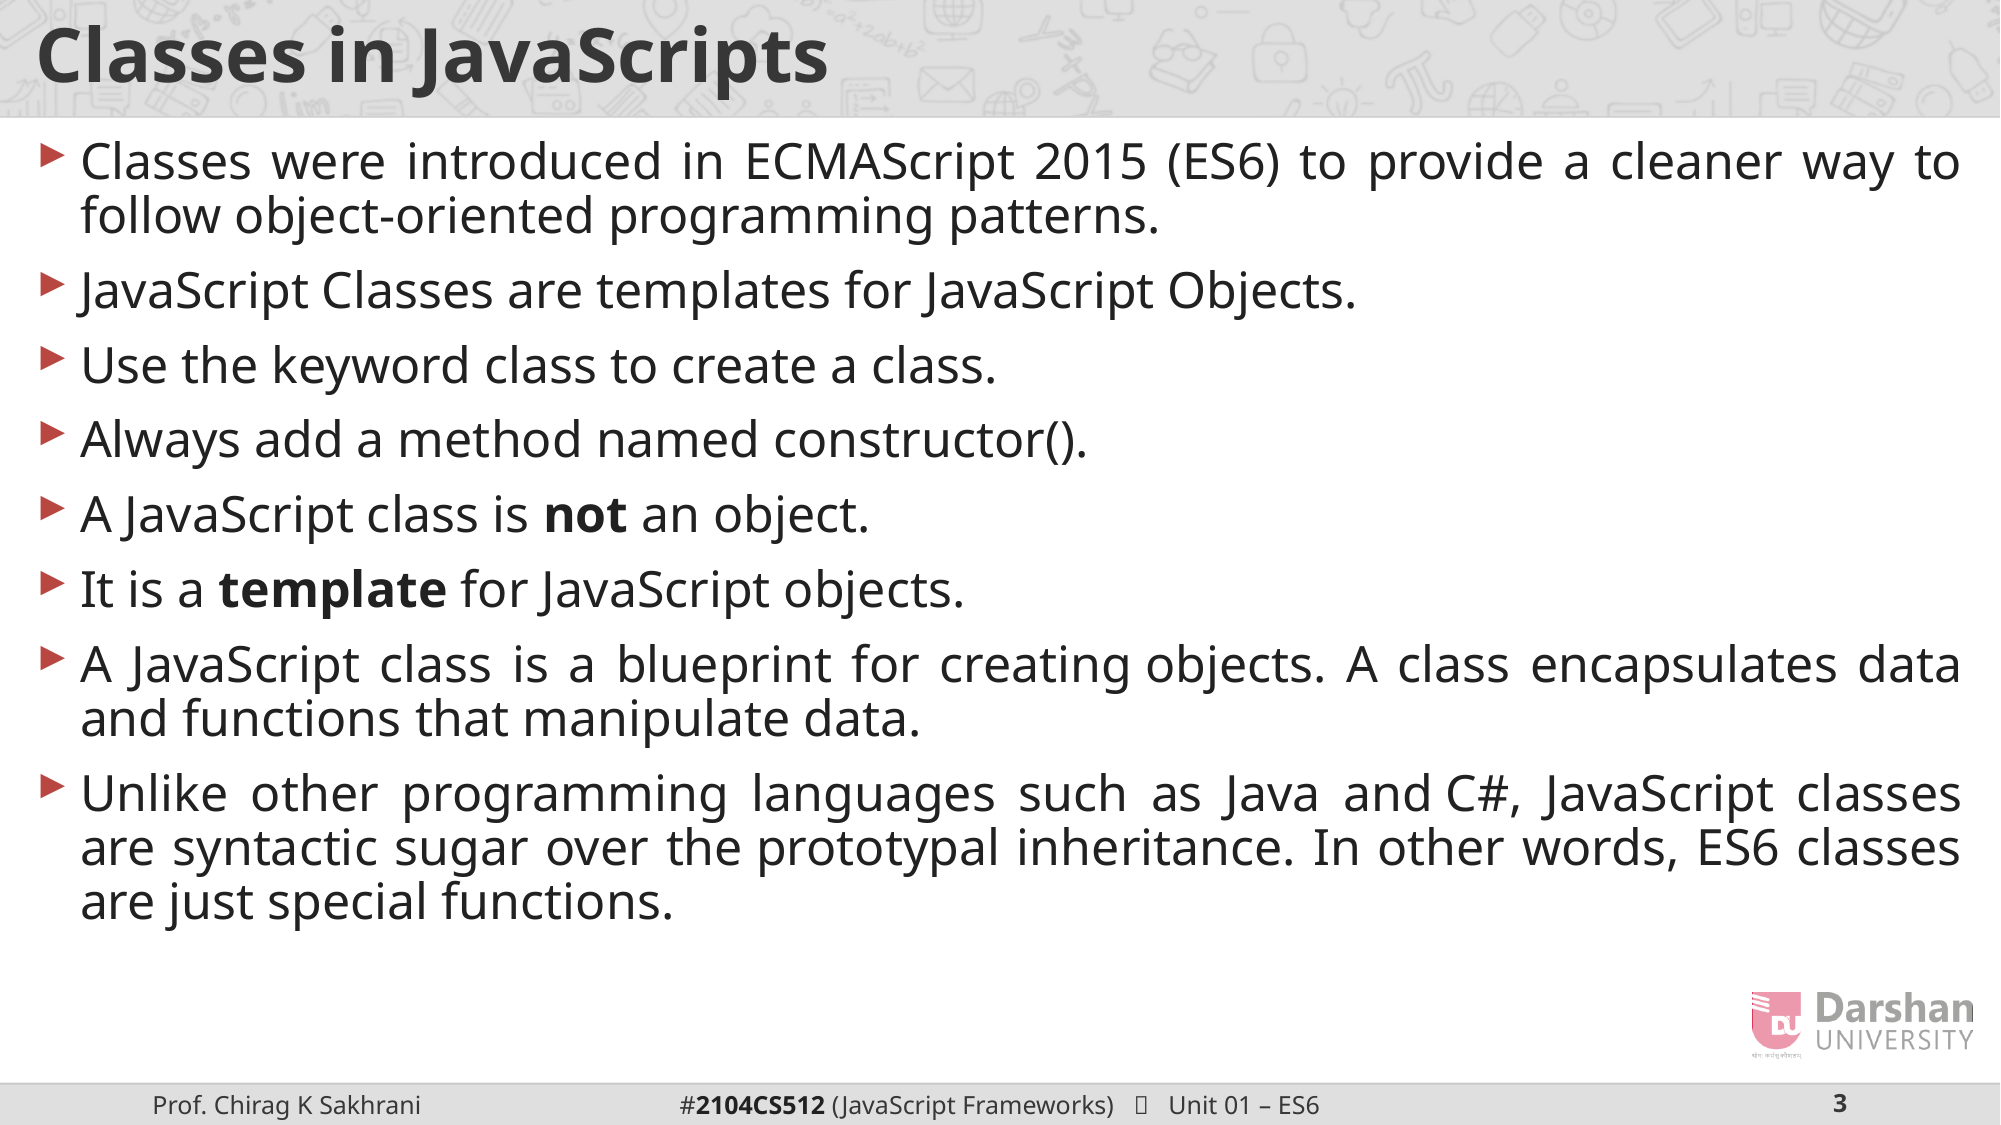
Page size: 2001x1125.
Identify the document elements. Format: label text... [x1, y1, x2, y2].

list Classes were introduced in ECMAScript 2015 (ES6) to provide a cleaner way to follow object-oriented programming patterns. JavaScript Classes are templates for JavaScript Objects. Use the keyword class to create a class. Always add a method named constructor(). A JavaScript class is not an object. It is a template for JavaScript objects. A JavaScript class is a blueprint for creating objects. A class encapsulates data and functions that manipulate data. Unlike other programming languages such as Java and C#, JavaScript classes are syntactic sugar over the prototypal inheritance. In other words, ES6 classes are just special functions. [21, 128, 1979, 1059]
title Classes in JavaScripts [0, 0, 2000, 117]
